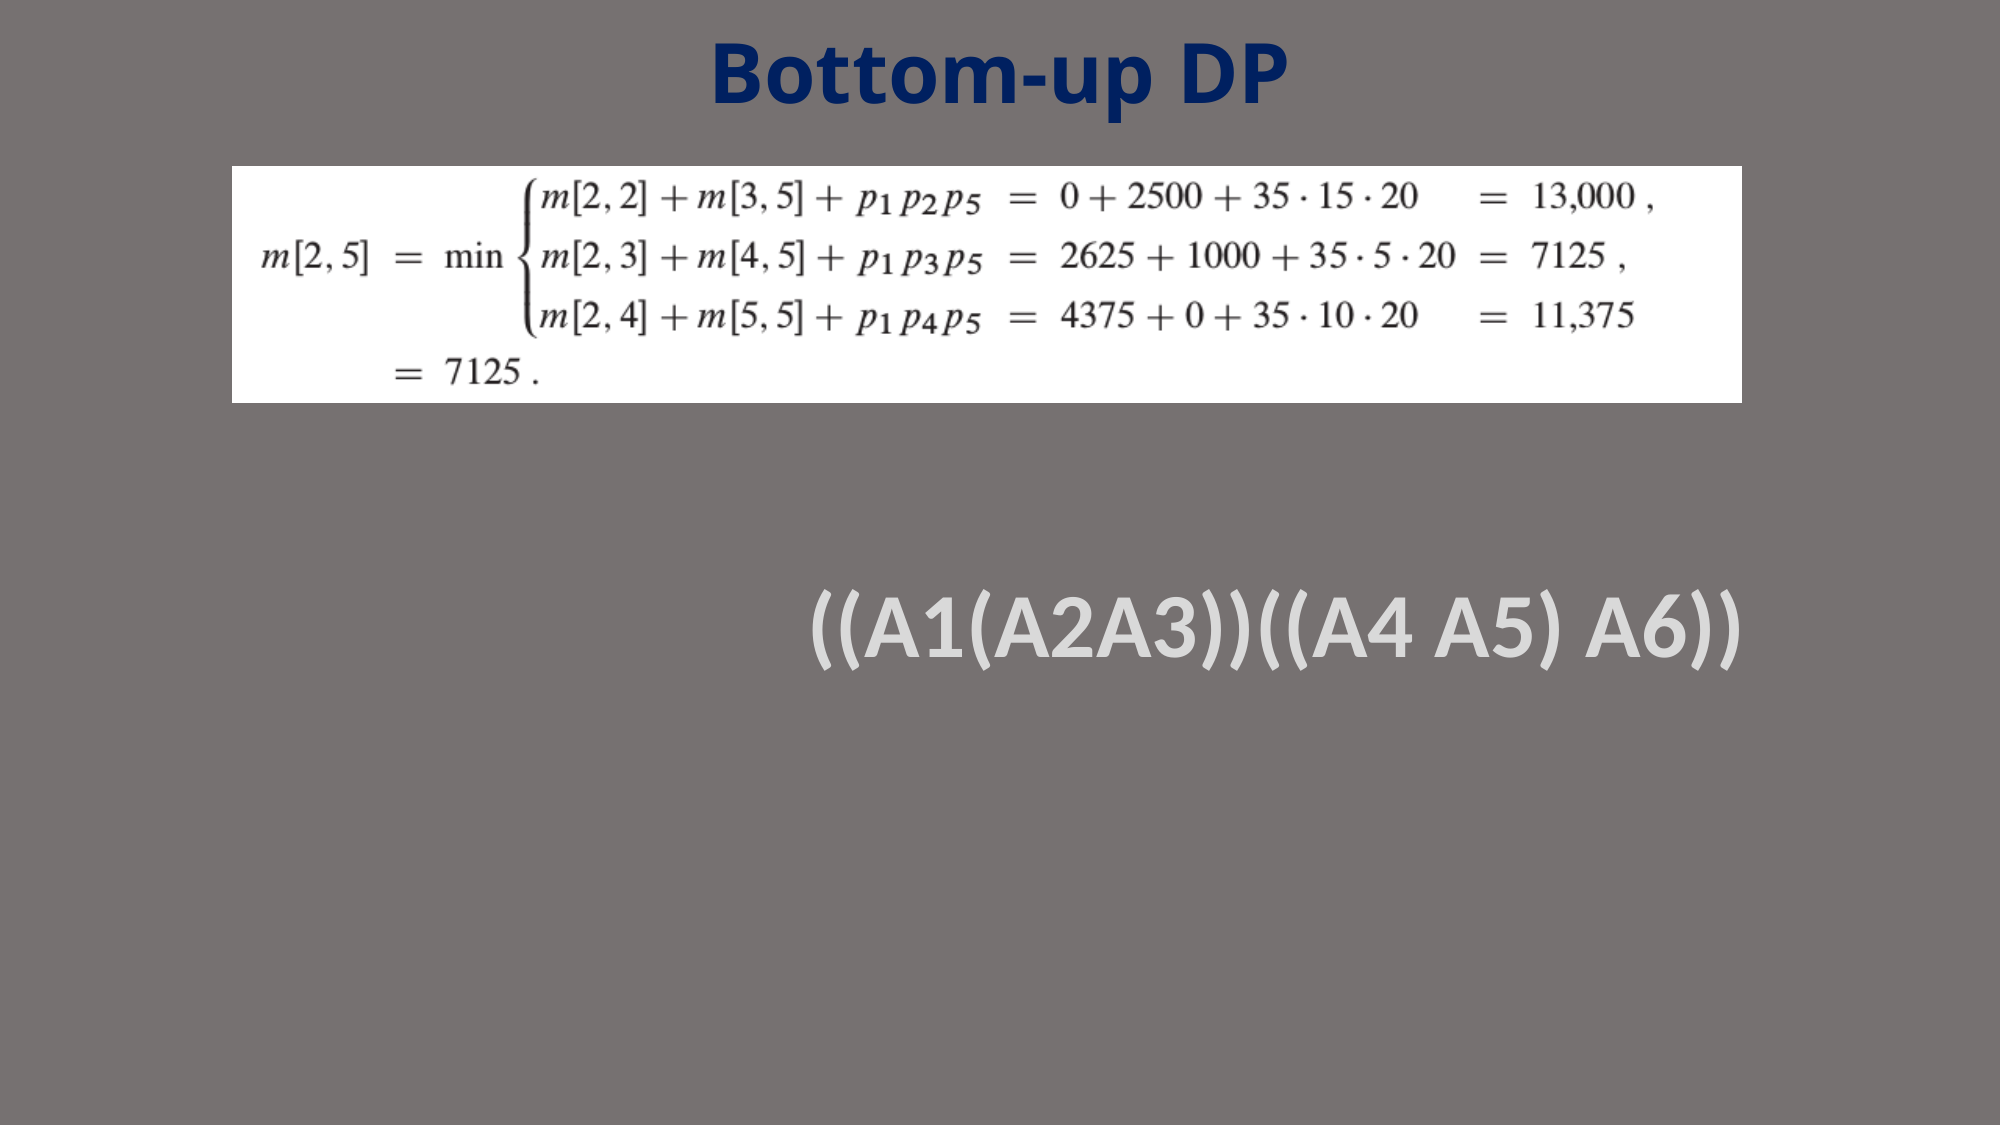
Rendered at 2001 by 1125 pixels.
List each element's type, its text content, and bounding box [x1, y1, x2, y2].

picture [232, 166, 1742, 403]
title Bottom-up DP [137, 2, 1863, 151]
text_box ((A1(A2A3))((A4 A5) A6)) [792, 525, 1781, 684]
